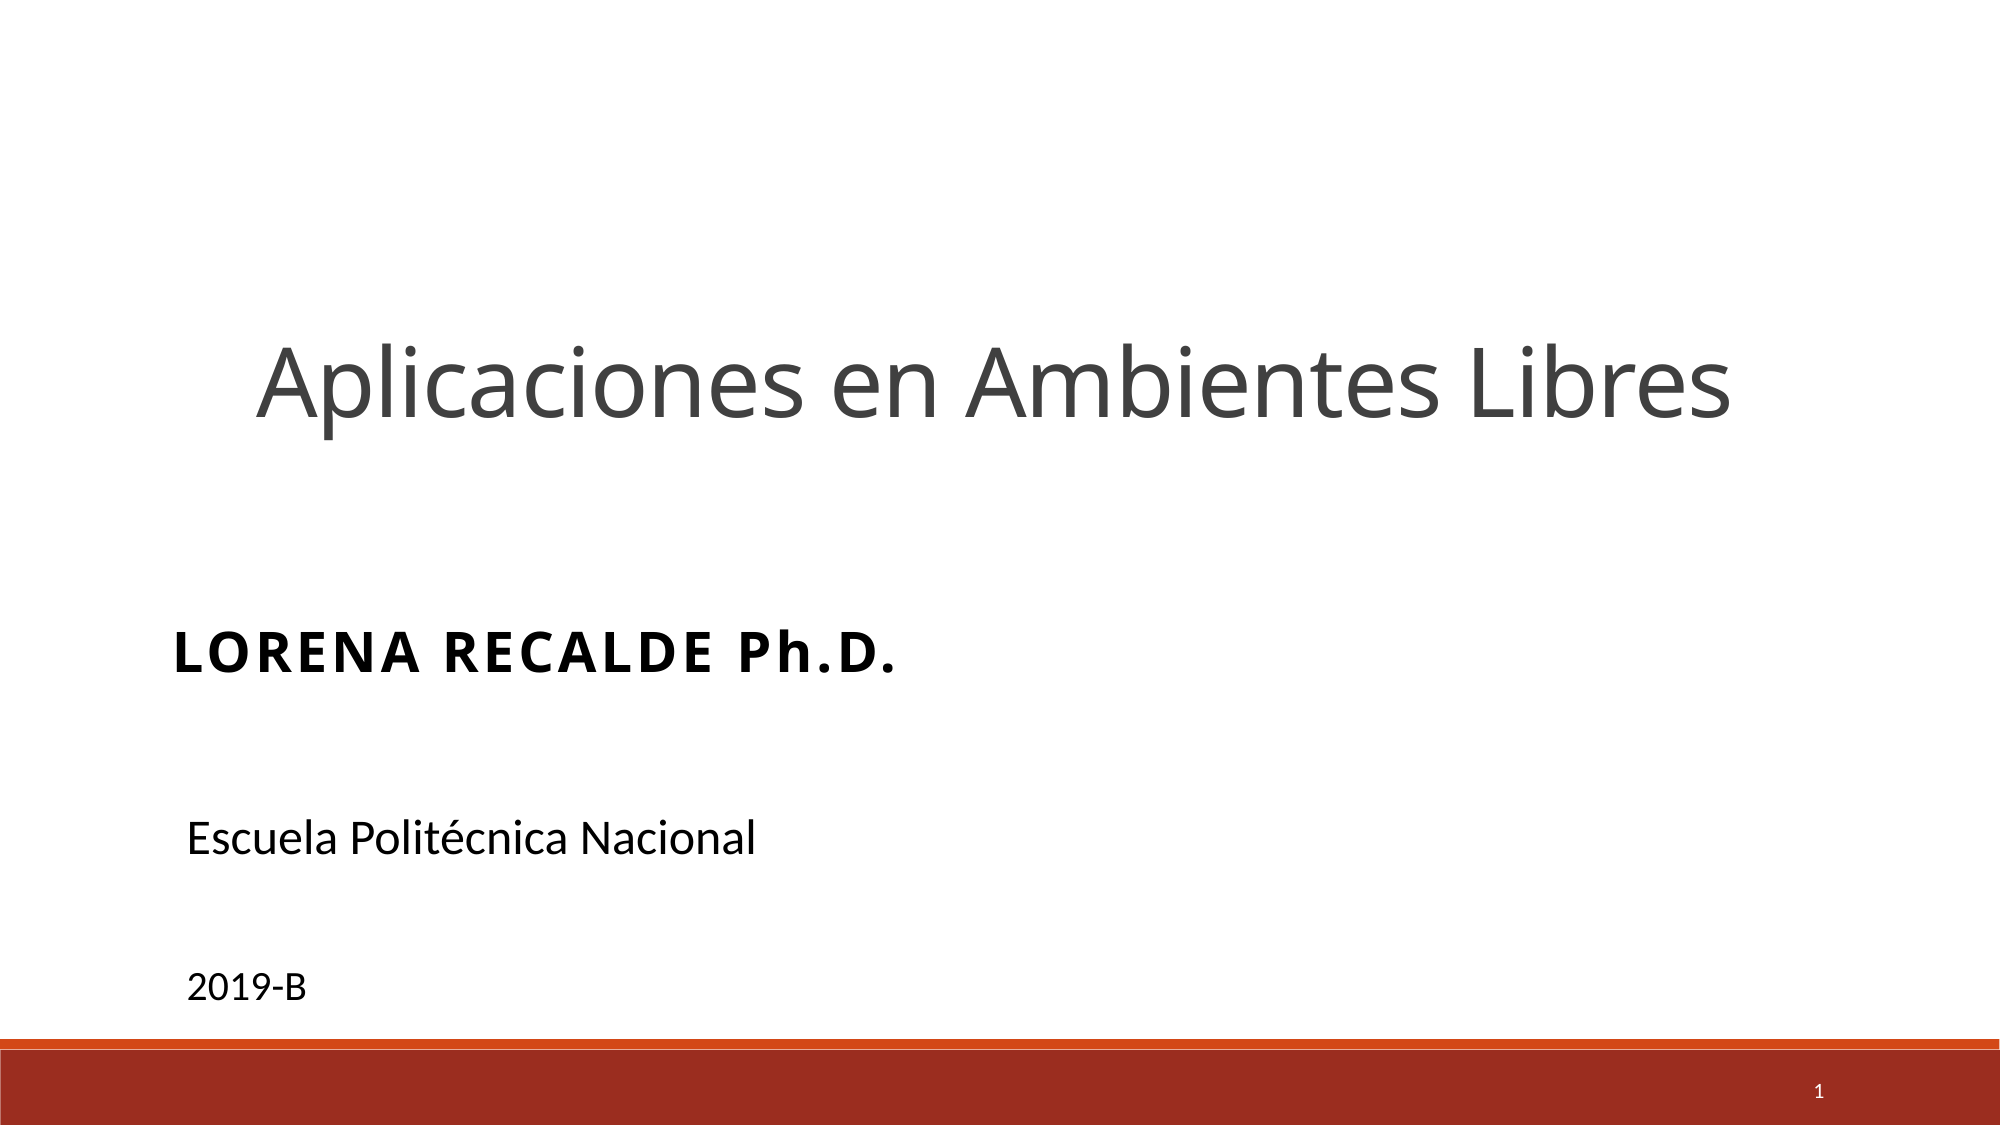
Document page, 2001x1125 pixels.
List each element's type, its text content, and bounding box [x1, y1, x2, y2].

text_box Escuela Politécnica Nacional [156, 803, 1807, 958]
text_box Aplicaciones en Ambientes Libres [63, 331, 1927, 506]
slide_number 1 [1624, 1059, 1840, 1120]
text_box Lorena recalde Ph.D. [156, 616, 1807, 693]
text_box 2019-B [156, 957, 606, 1035]
